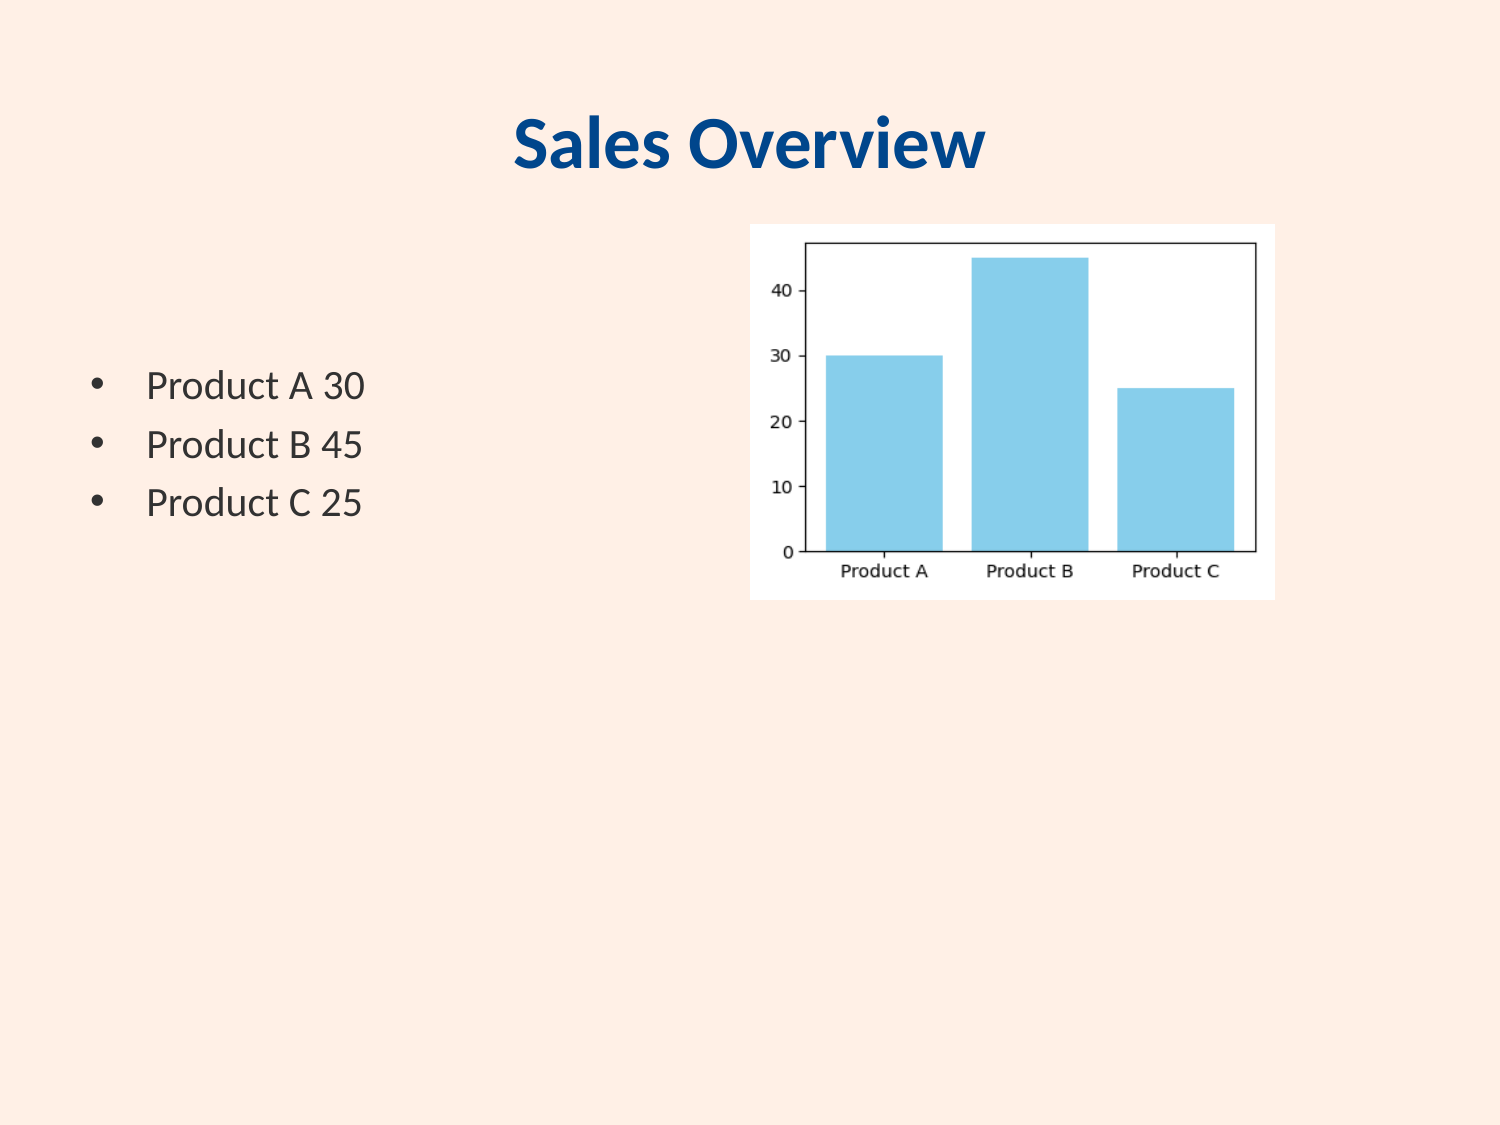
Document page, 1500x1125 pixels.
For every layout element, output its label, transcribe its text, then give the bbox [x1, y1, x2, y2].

title Sales Overview [75, 45, 1425, 233]
picture [749, 224, 1276, 601]
list Product A 30 Product B 45 Product C 25 [75, 262, 1425, 1005]
